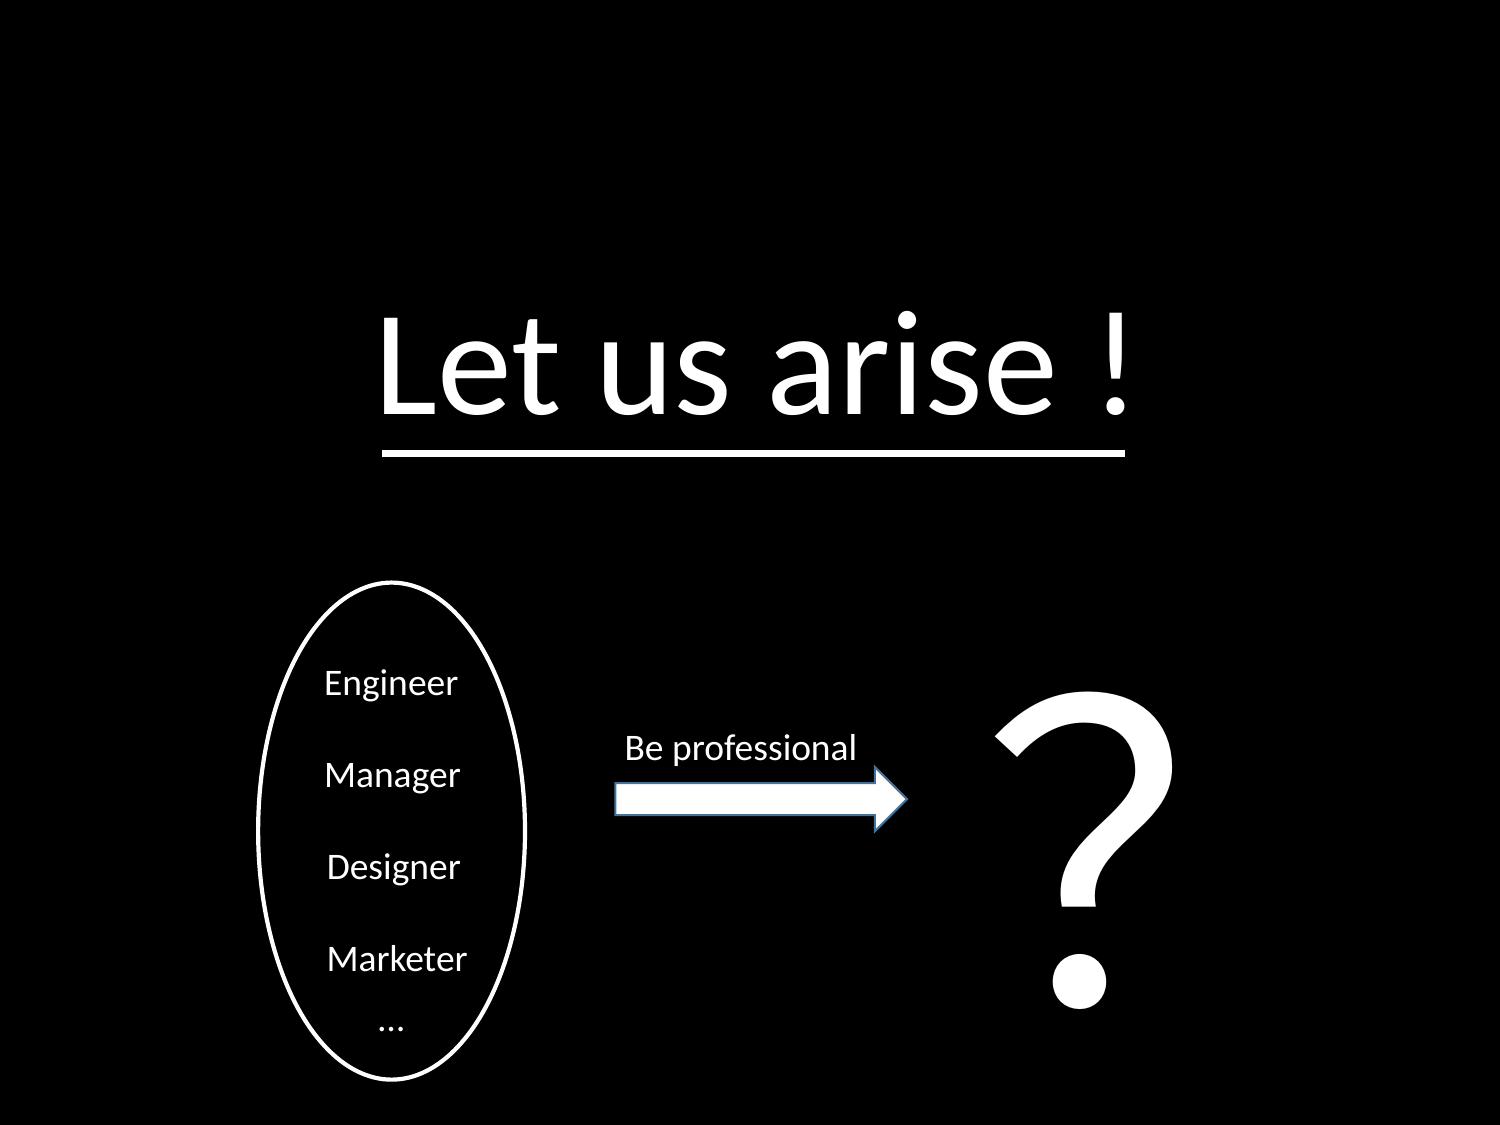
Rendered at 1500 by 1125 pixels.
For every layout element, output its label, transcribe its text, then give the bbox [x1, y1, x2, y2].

text_box Manager [309, 742, 476, 803]
text_box … [363, 986, 420, 1047]
text_box Engineer [309, 650, 474, 711]
text_box [614, 764, 909, 834]
text_box Designer [312, 834, 476, 895]
text_box Marketer [311, 926, 483, 986]
text_box Let us arise ! [359, 256, 1157, 452]
text_box [257, 581, 527, 1081]
text_box Be professional [609, 715, 873, 776]
text_box ？ [966, 585, 1411, 1099]
